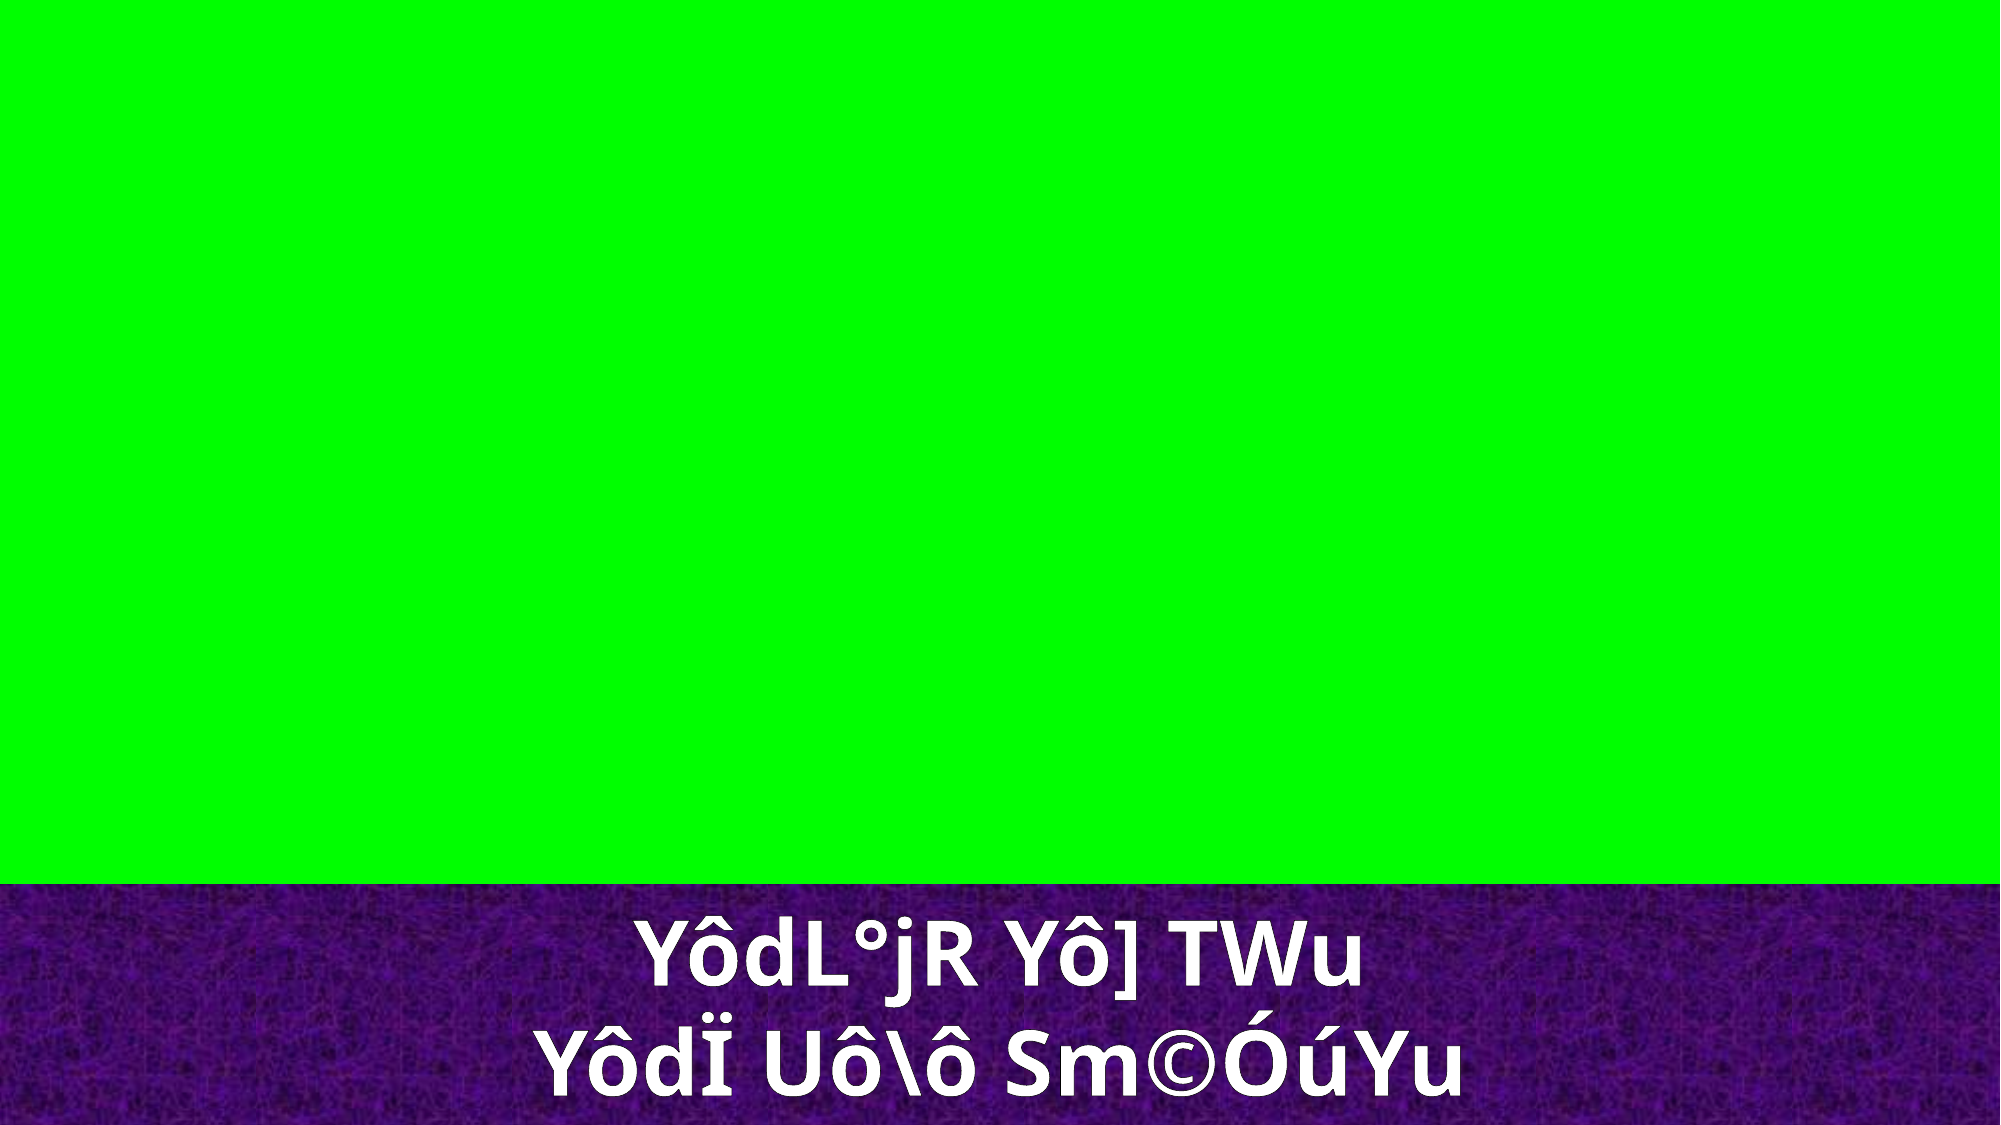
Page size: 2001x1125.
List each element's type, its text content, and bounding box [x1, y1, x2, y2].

text_box YôdL°jR Yô] TWu YôdÏ Uô\ô Sm©ÓúYu [0, 886, 2000, 1122]
